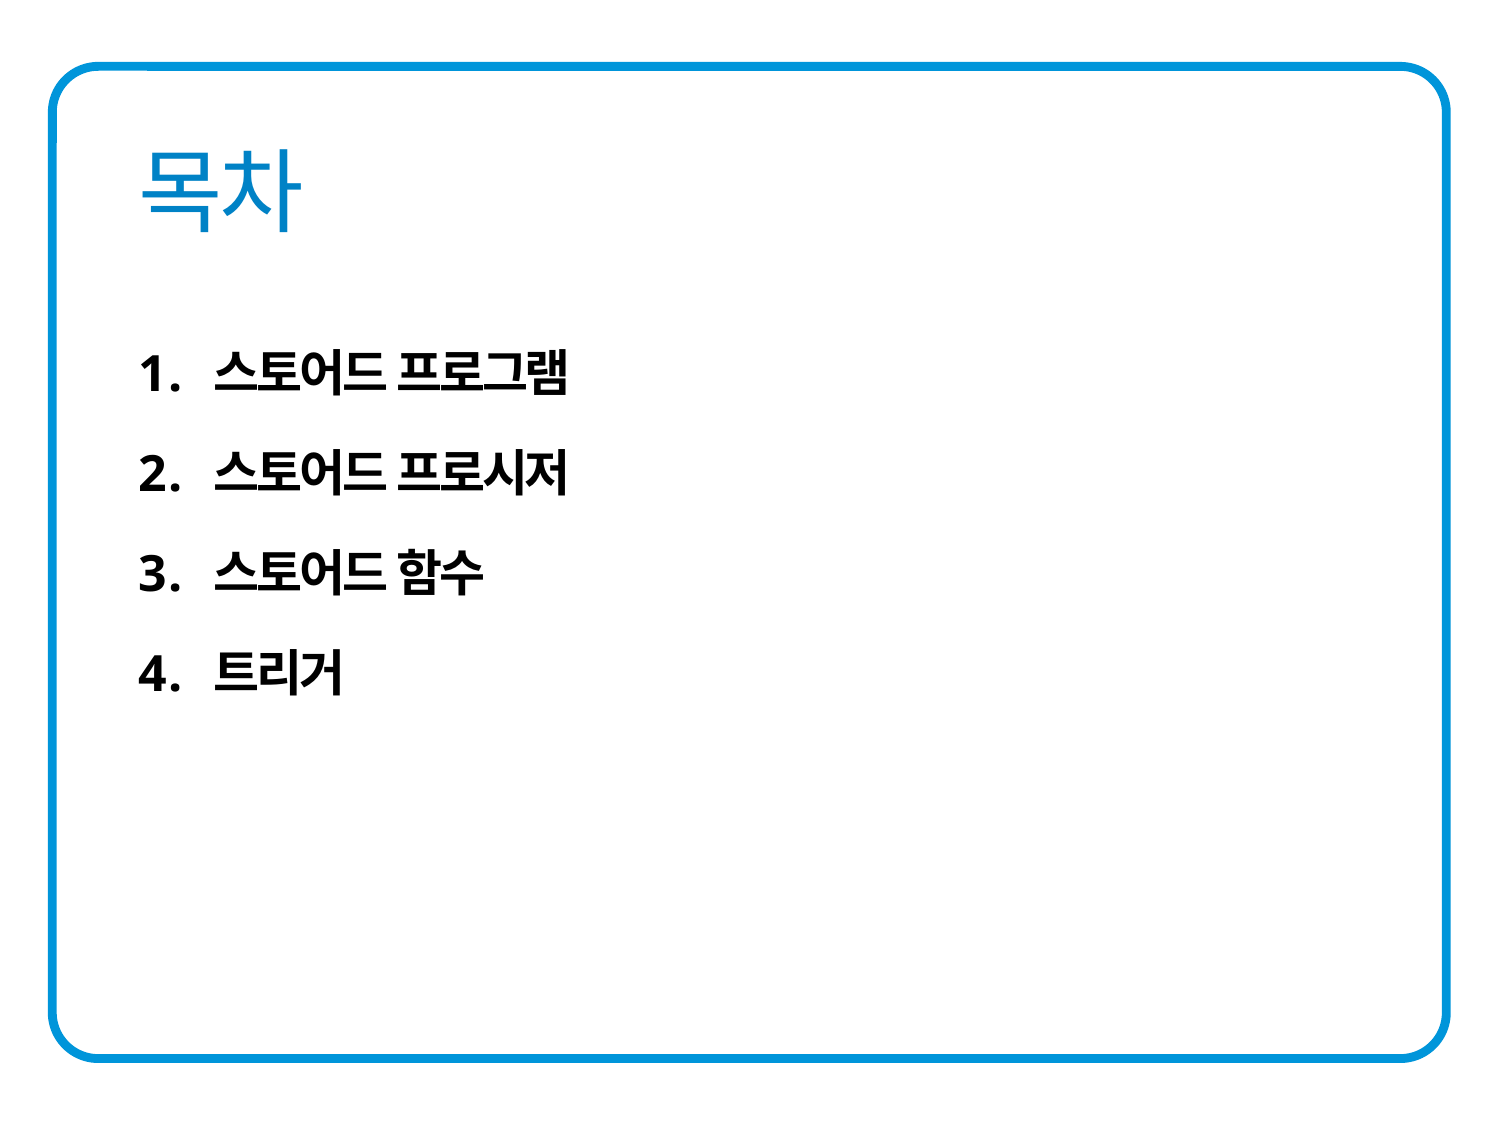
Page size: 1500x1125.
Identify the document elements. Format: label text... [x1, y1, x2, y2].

list 스토어드 프로그램 스토어드 프로시저 스토어드 함수 트리거 [123, 303, 1374, 977]
